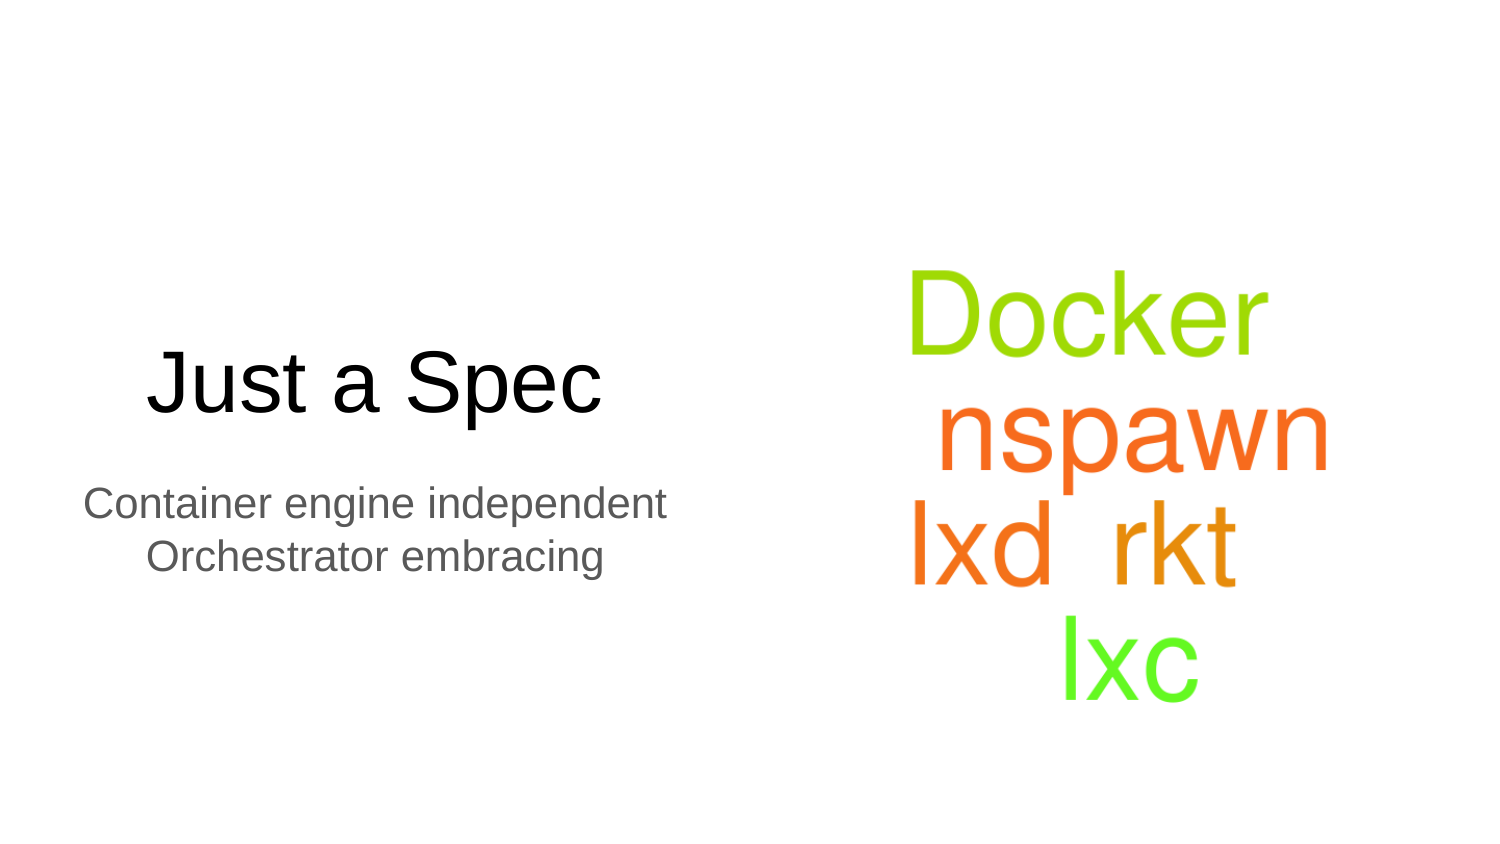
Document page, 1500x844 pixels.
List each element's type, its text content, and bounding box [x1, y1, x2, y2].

picture [746, 0, 1500, 844]
title Just a Spec [43, 202, 708, 446]
subtitle Container engine independent Orchestrator embracing [43, 459, 708, 663]
